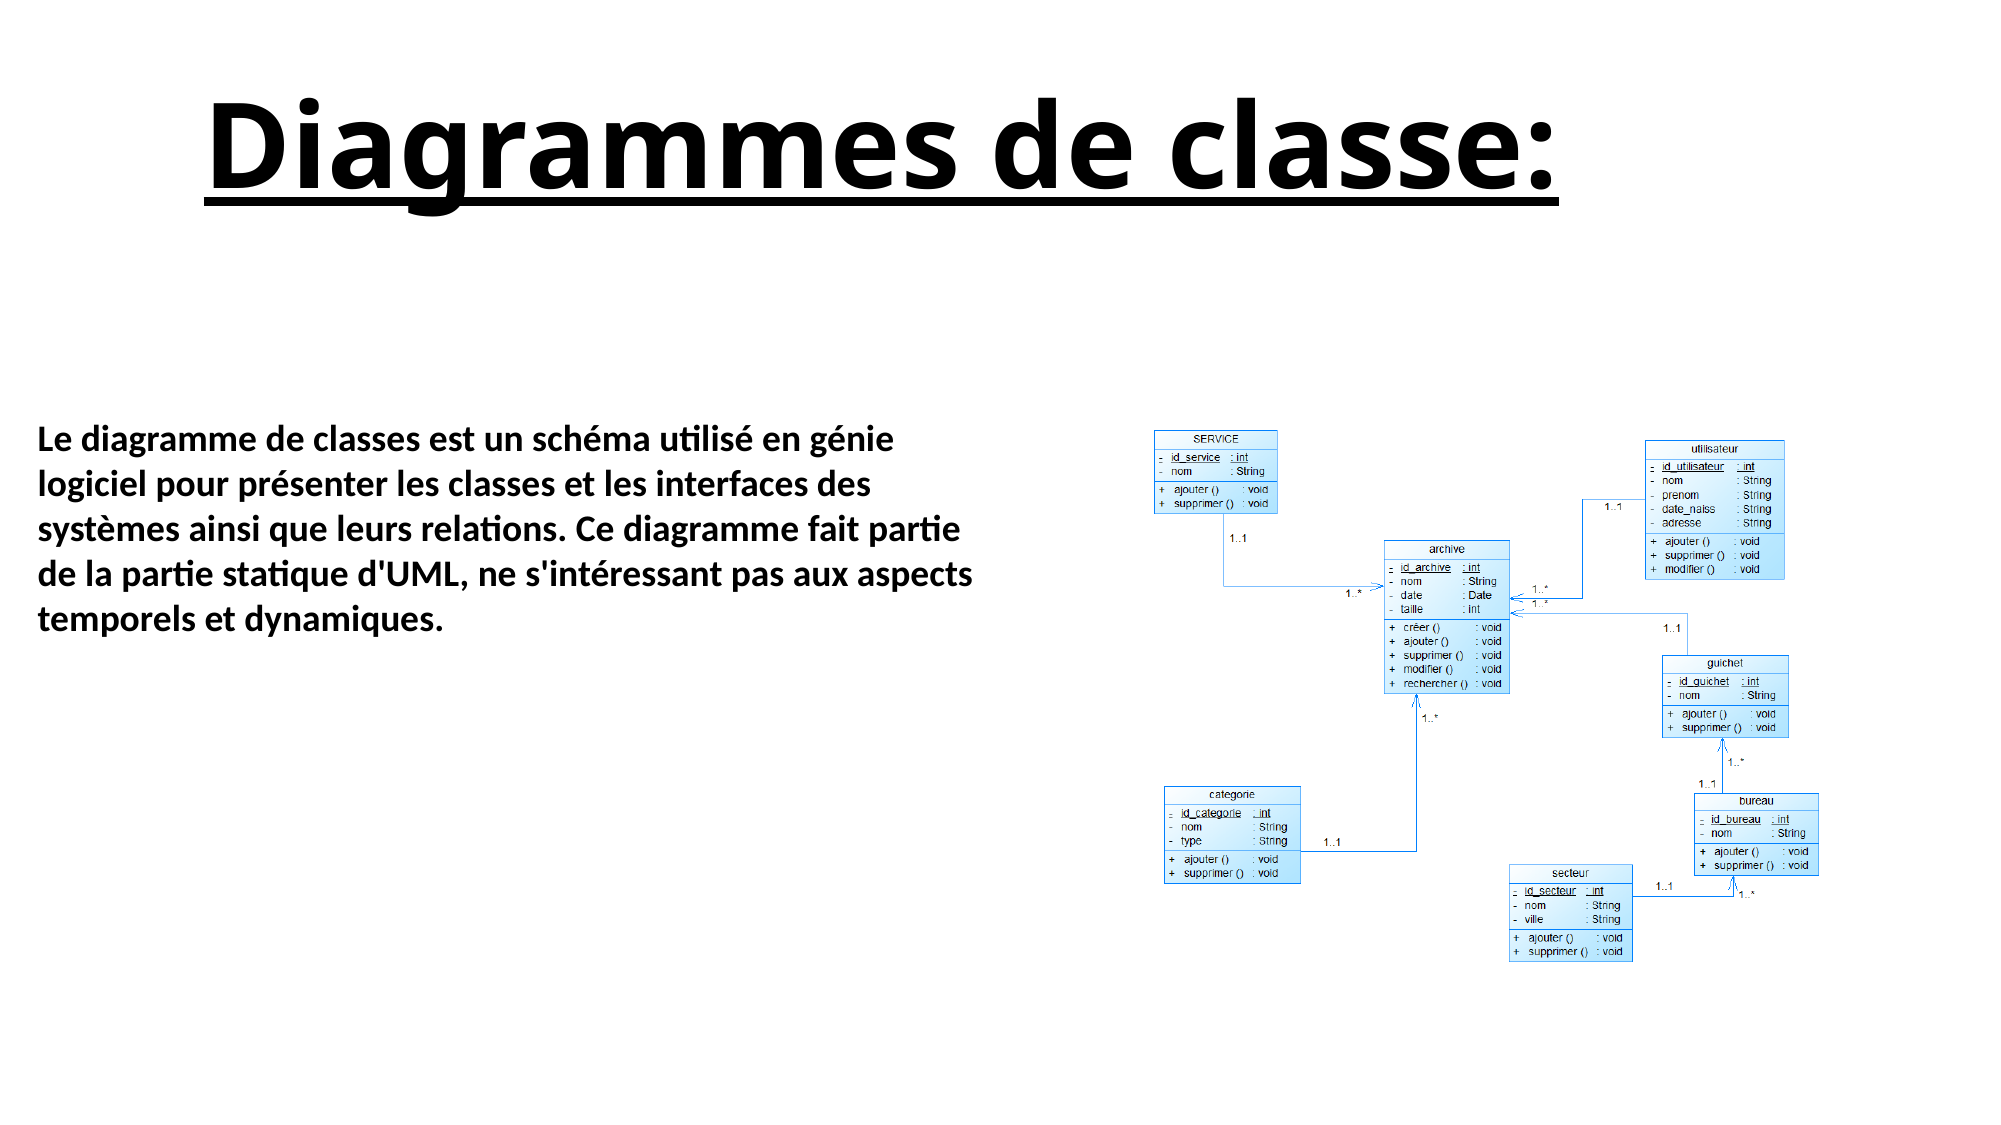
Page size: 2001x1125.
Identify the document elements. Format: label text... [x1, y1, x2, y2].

title Diagrammes de classe: [131, 78, 1632, 222]
text_box Le diagramme de classes est un schéma utilisé en génie logiciel pour présenter les classes et les interfaces des systèmes ainsi que leurs relations. Ce diagramme fait partie de la partie statique d'UML, ne s'intéressant pas aux aspects temporels et dynamiques. [22, 406, 1023, 646]
picture [1146, 406, 1852, 978]
